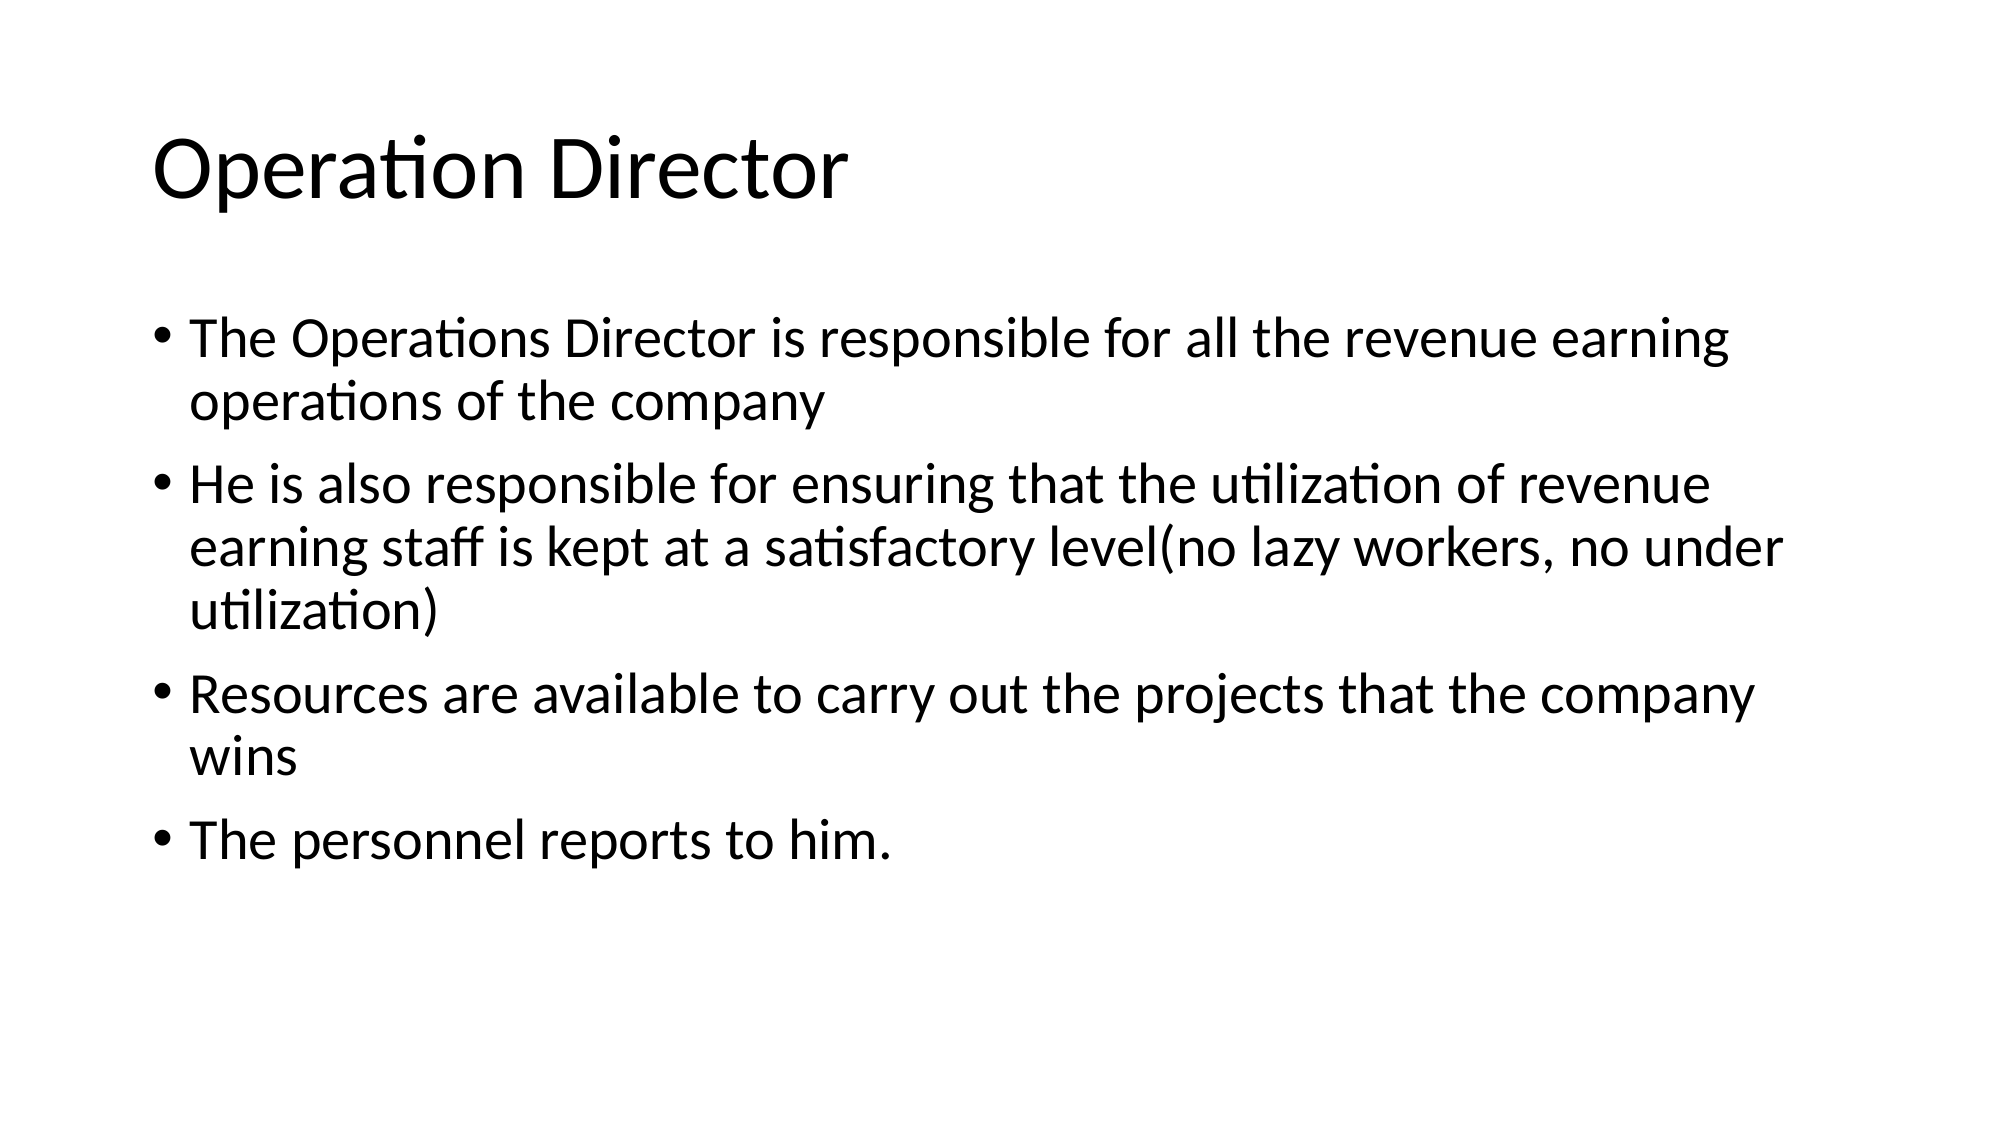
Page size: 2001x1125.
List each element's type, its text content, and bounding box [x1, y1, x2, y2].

title Operation Director [137, 59, 1863, 278]
list The Operations Director is responsible for all the revenue earning operations of the company He is also responsible for ensuring that the utilization of revenue earning staff is kept at a satisfactory level(no lazy workers, no under utilization) Resources are available to carry out the projects that the company wins The personnel reports to him. [137, 299, 1863, 1014]
